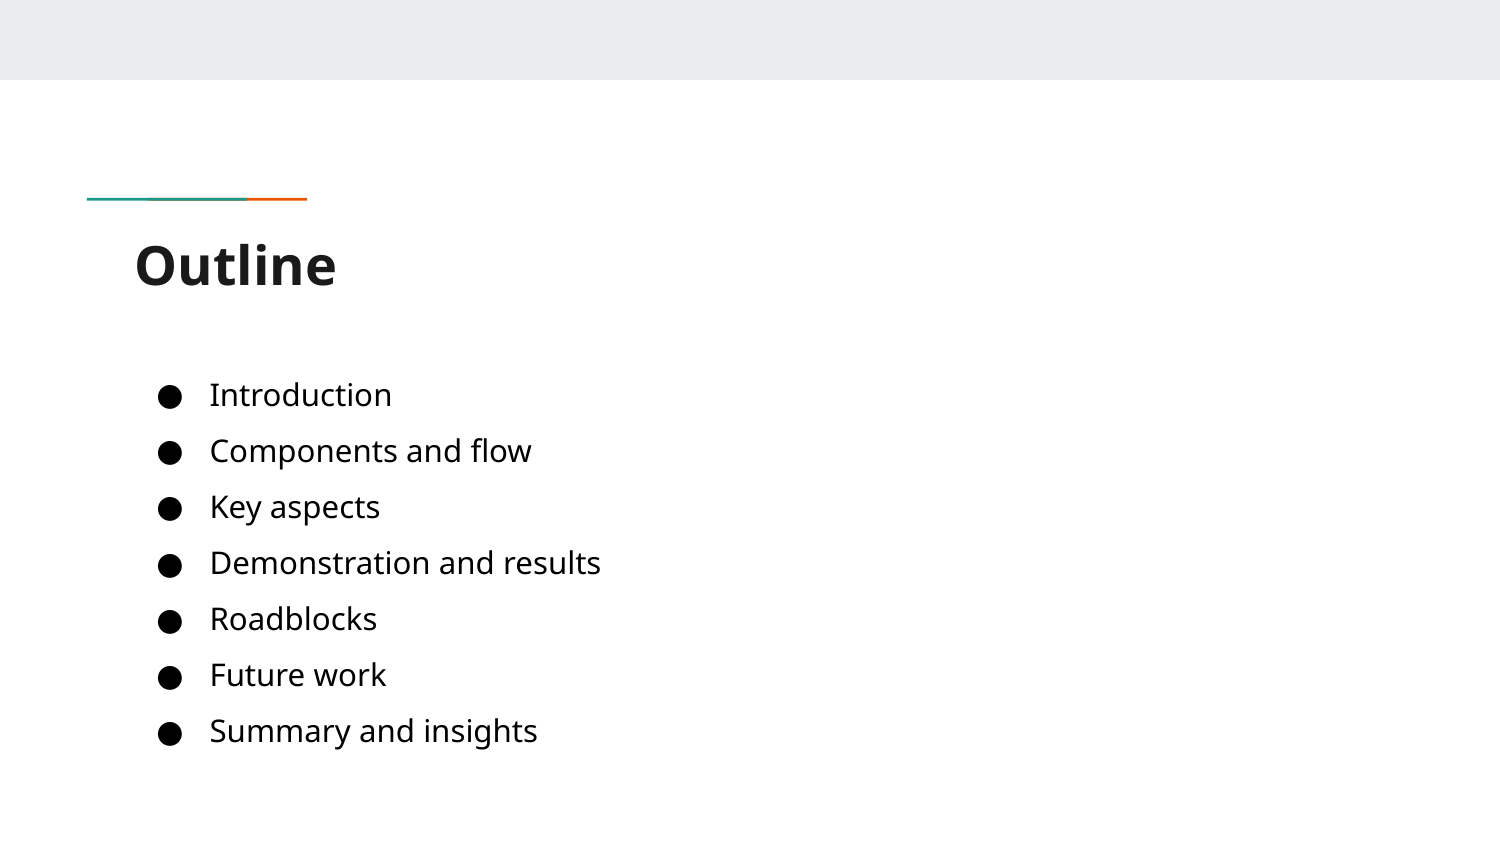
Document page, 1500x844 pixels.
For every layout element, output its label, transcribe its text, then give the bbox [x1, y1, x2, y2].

title Outline [119, 216, 1381, 305]
list Introduction Components and flow Key aspects Demonstration and results Roadblocks Future work Summary and insights [119, 341, 1381, 712]
